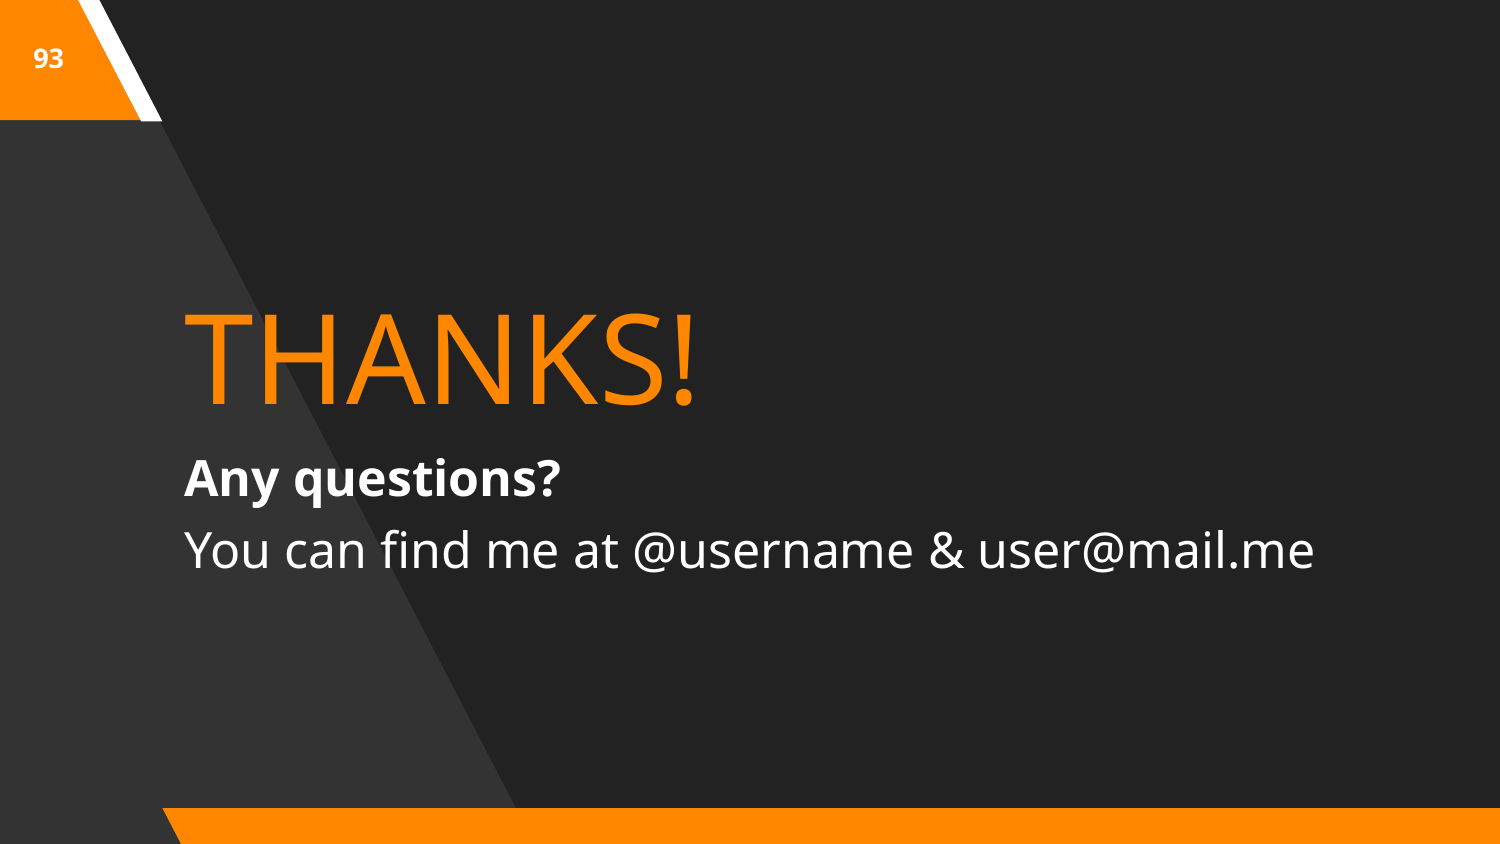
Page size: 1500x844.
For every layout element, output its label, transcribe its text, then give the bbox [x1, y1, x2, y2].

subtitle Any questions? You can find me at @username & user@mail.me [169, 431, 1349, 622]
slide_number 93 [0, 0, 98, 121]
title THANKS! [169, 259, 1265, 431]
